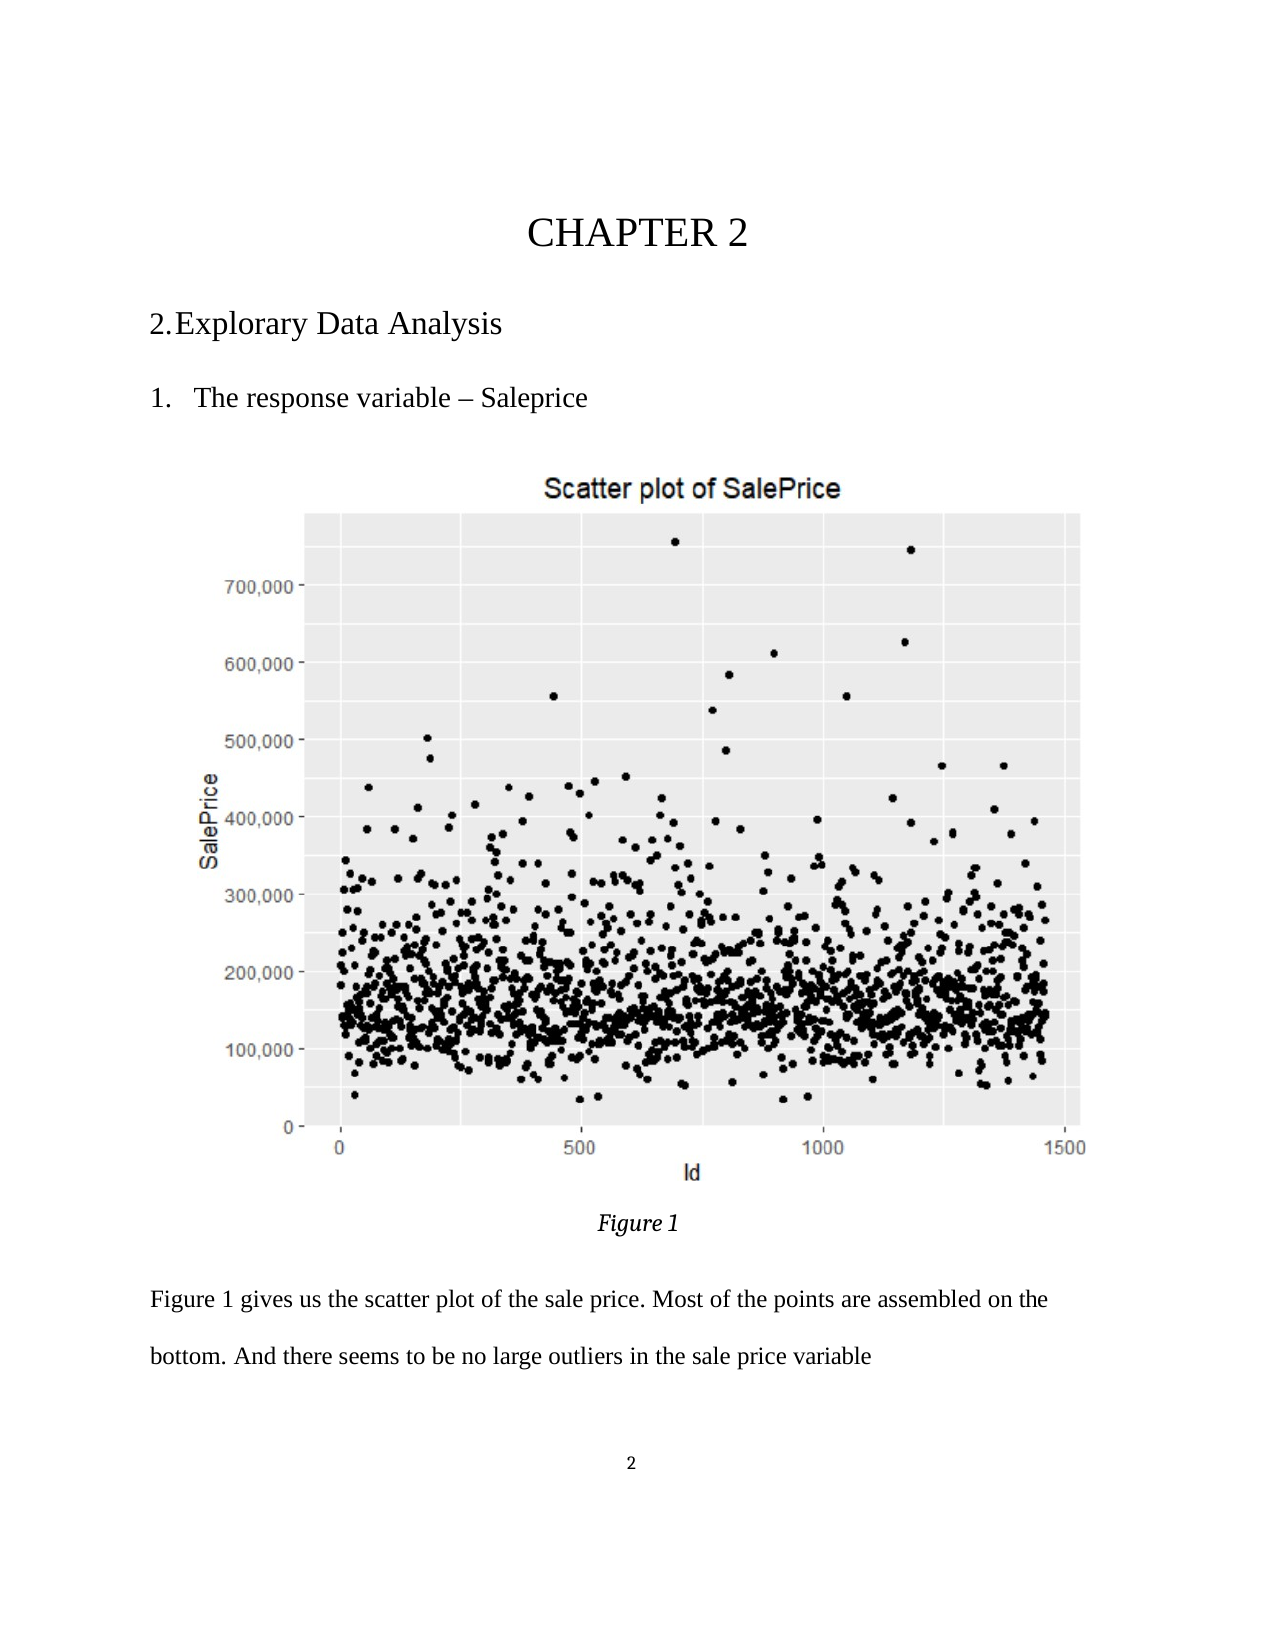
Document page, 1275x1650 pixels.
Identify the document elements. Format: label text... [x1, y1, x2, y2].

picture [196, 477, 1086, 1182]
text_box CHAPTER 2 Explorary Data Analysis The response variable – Saleprice [147, 202, 751, 413]
slide_number 2 [620, 1449, 657, 1650]
text_box Figure 1 Figure 1 gives us the scatter plot of the sale price. Most of the points are assembled on the bottom. And there seems to be no large outliers in the sale price variable [147, 1204, 1053, 1370]
